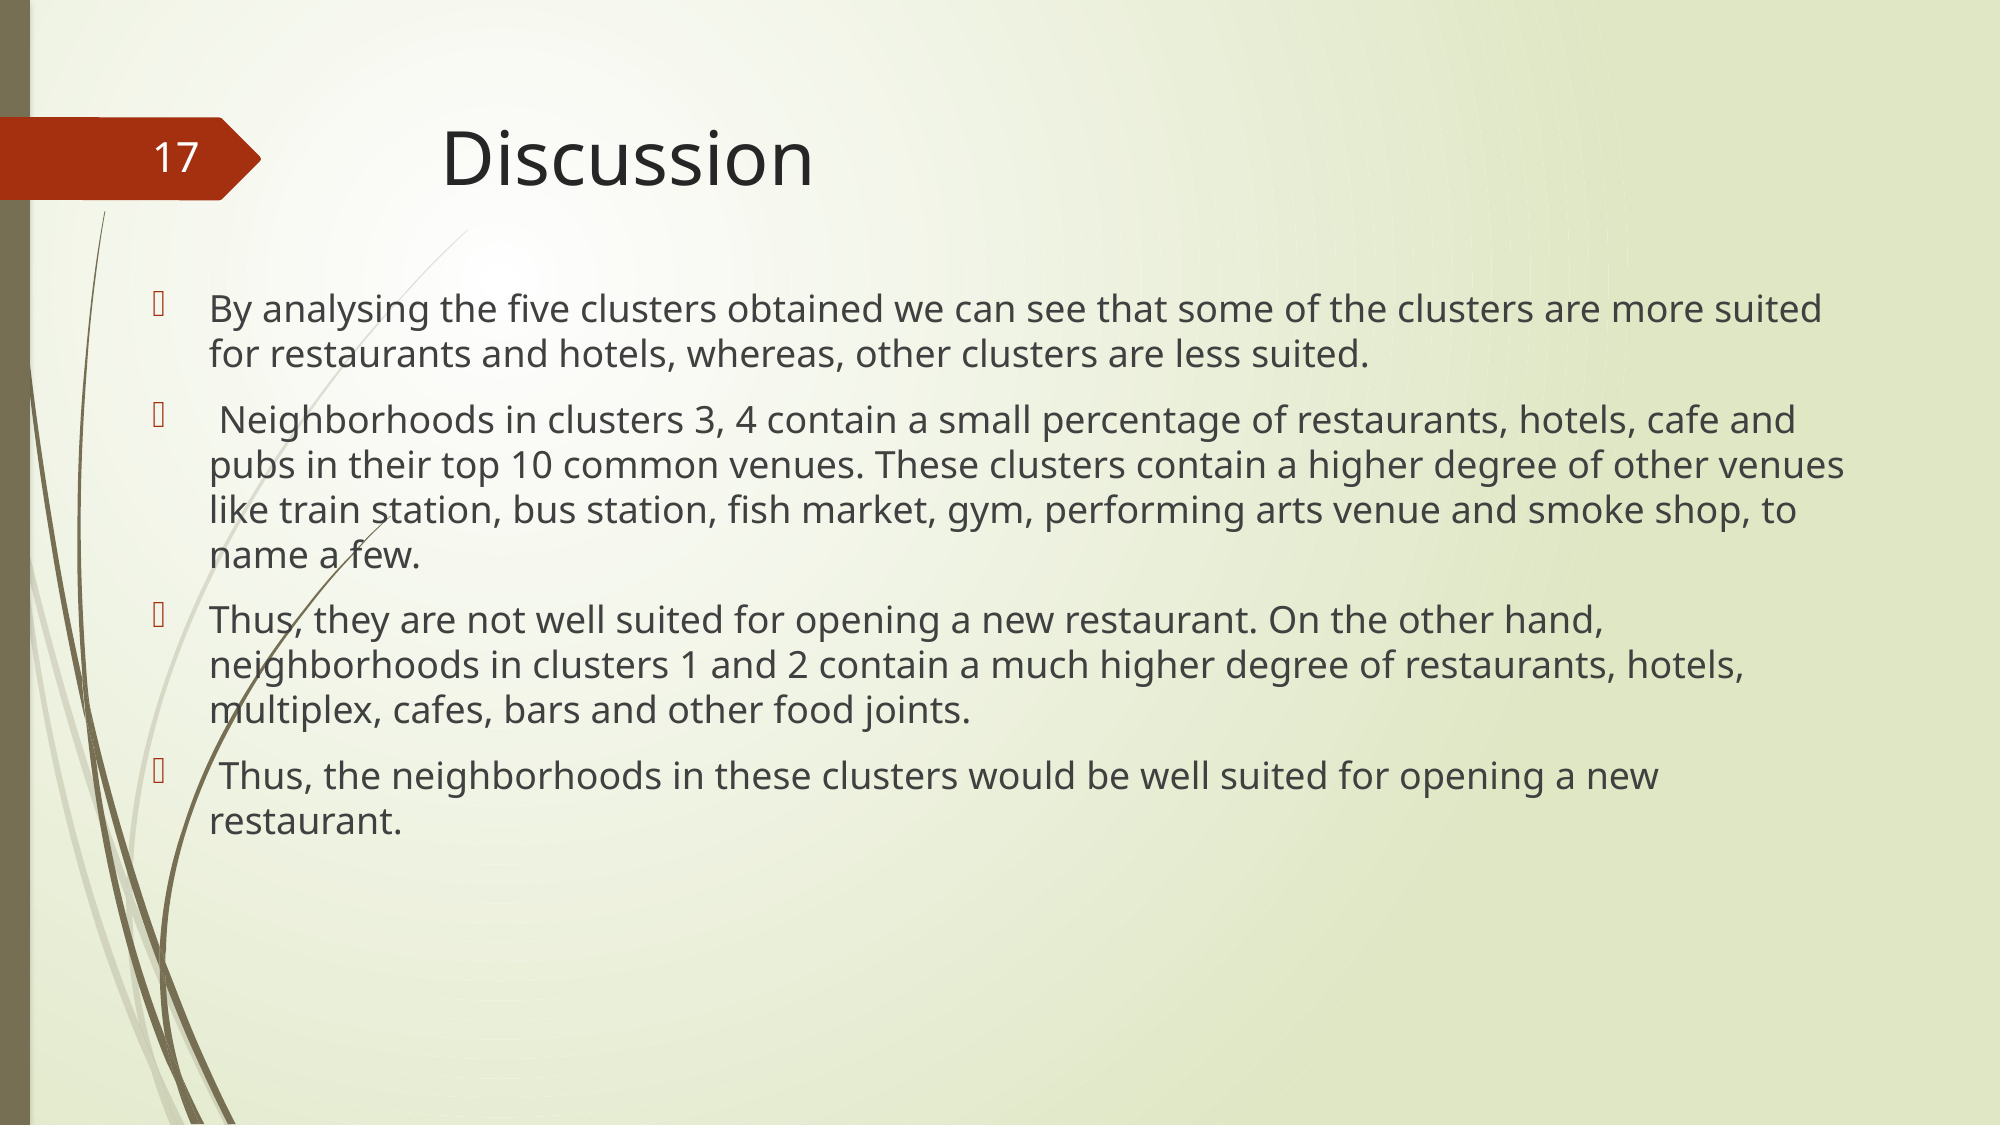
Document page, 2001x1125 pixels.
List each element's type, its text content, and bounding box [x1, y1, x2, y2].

list By analysing the five clusters obtained we can see that some of the clusters are more suited for restaurants and hotels, whereas, other clusters are less suited. Neighborhoods in clusters 3, 4 contain a small percentage of restaurants, hotels, cafe and pubs in their top 10 common venues. These clusters contain a higher degree of other venues like train station, bus station, fish market, gym, performing arts venue and smoke shop, to name a few. Thus, they are not well suited for opening a new restaurant. On the other hand, neighborhoods in clusters 1 and 2 contain a much higher degree of restaurants, hotels, multiplex, cafes, bars and other food joints. Thus, the neighborhoods in these clusters would be well suited for opening a new restaurant. [137, 277, 1863, 992]
slide_number 16 [87, 129, 216, 190]
title Discussion [425, 102, 1888, 313]
